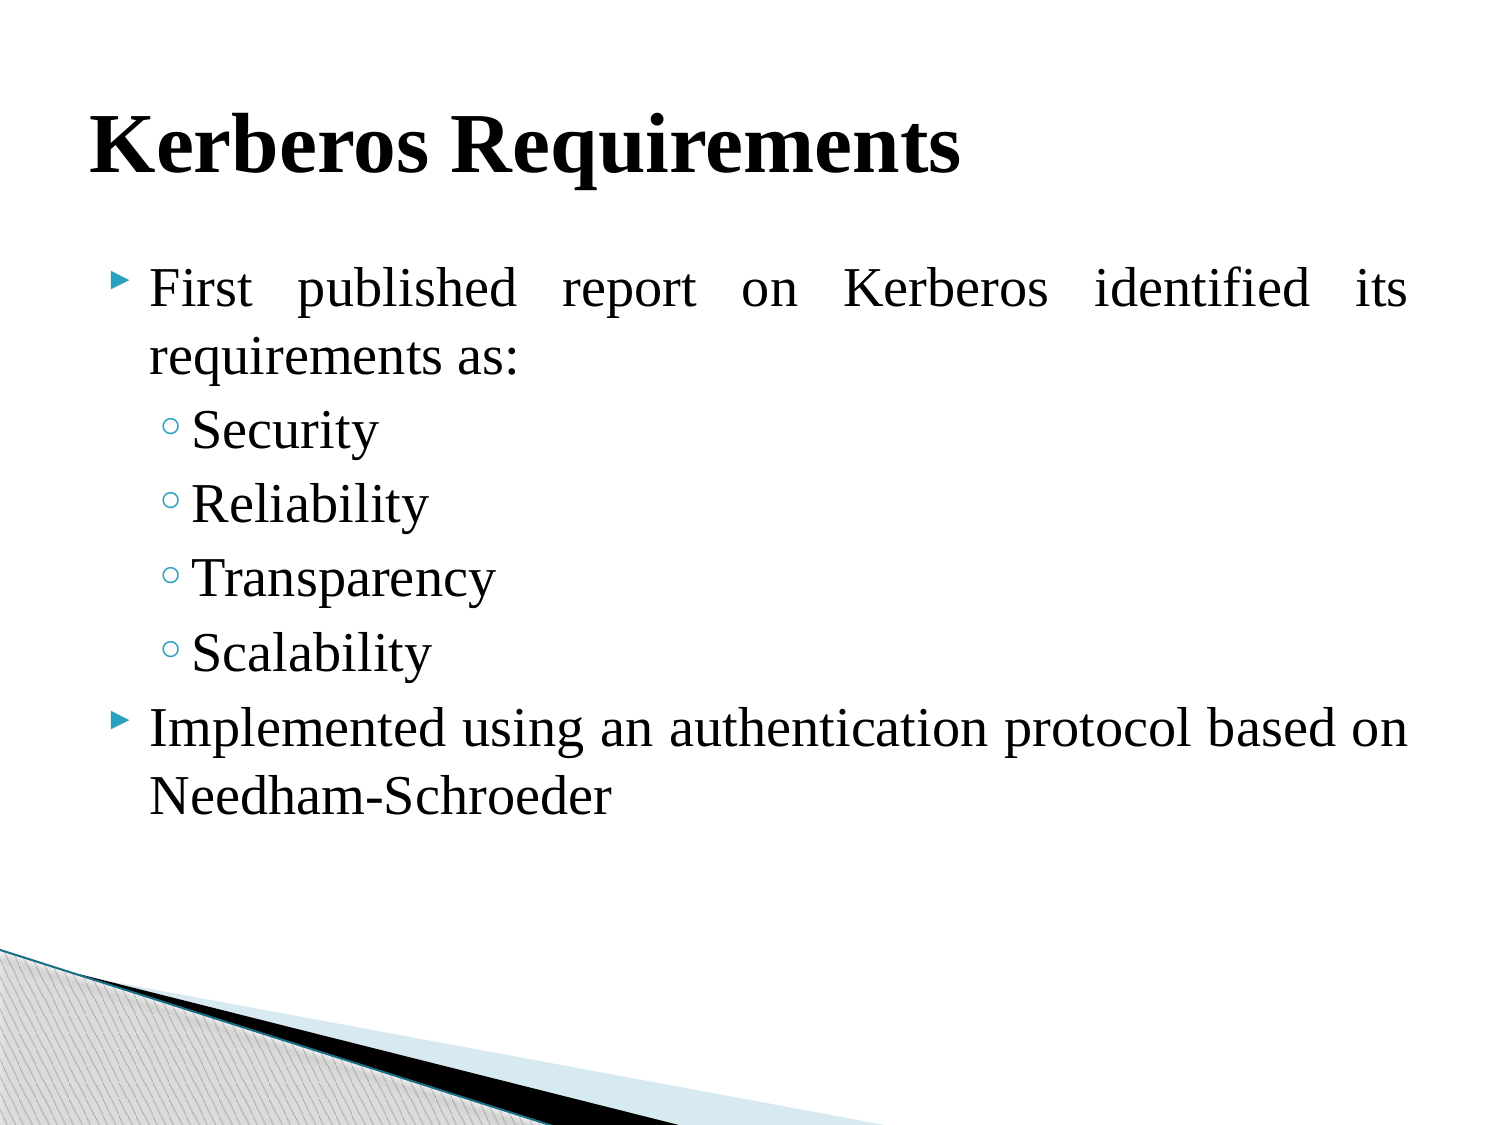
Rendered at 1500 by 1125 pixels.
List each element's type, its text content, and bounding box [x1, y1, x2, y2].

list First published report on Kerberos identified its requirements as: Security Reliability Transparency Scalability Implemented using an authentication protocol based on Needham-Schroeder [75, 243, 1425, 728]
title Kerberos Requirements [75, 45, 1425, 233]
